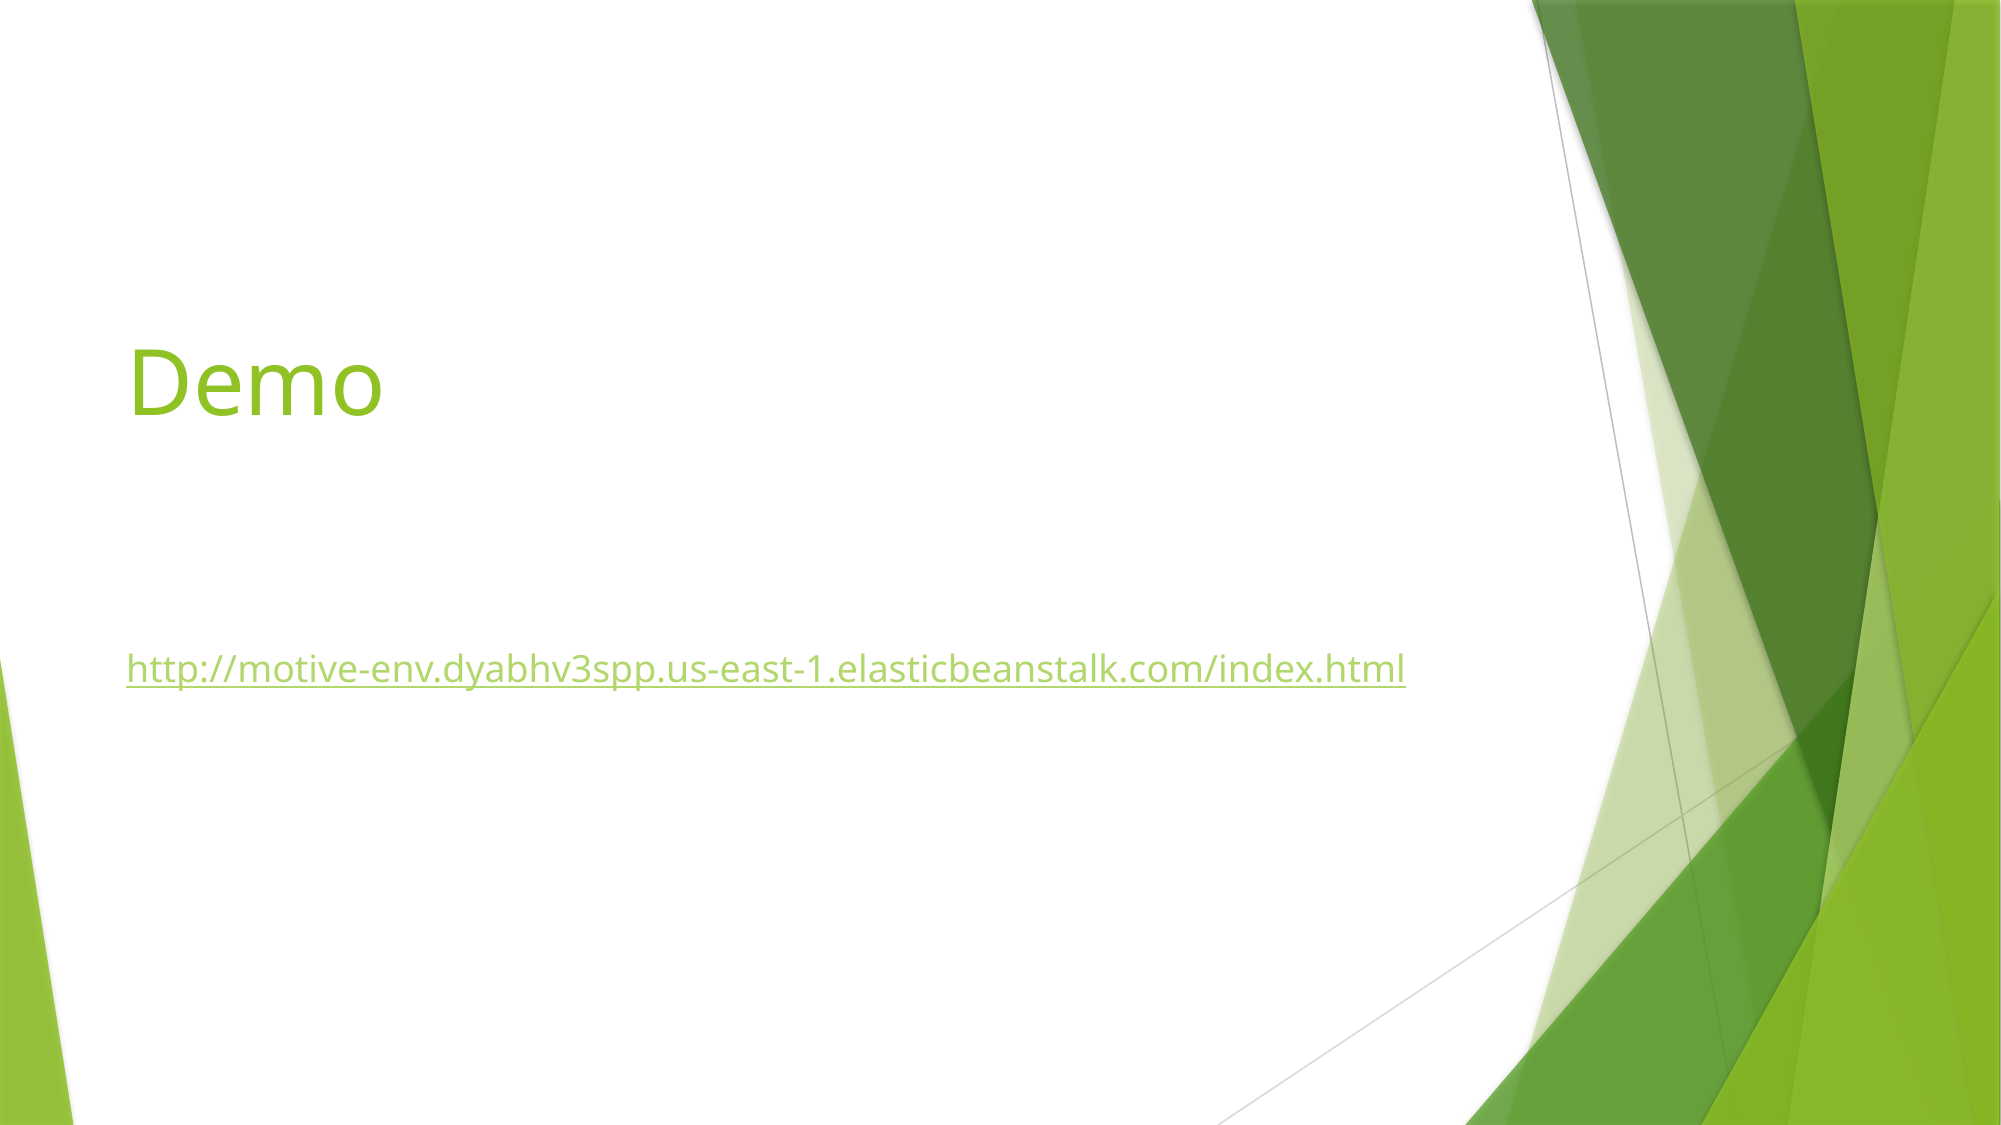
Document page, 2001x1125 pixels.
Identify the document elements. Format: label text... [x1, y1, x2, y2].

list http://motive-env.dyabhv3spp.us-east-1.elasticbeanstalk.com/index.html [111, 574, 1522, 833]
title Demo [111, 99, 1522, 574]
